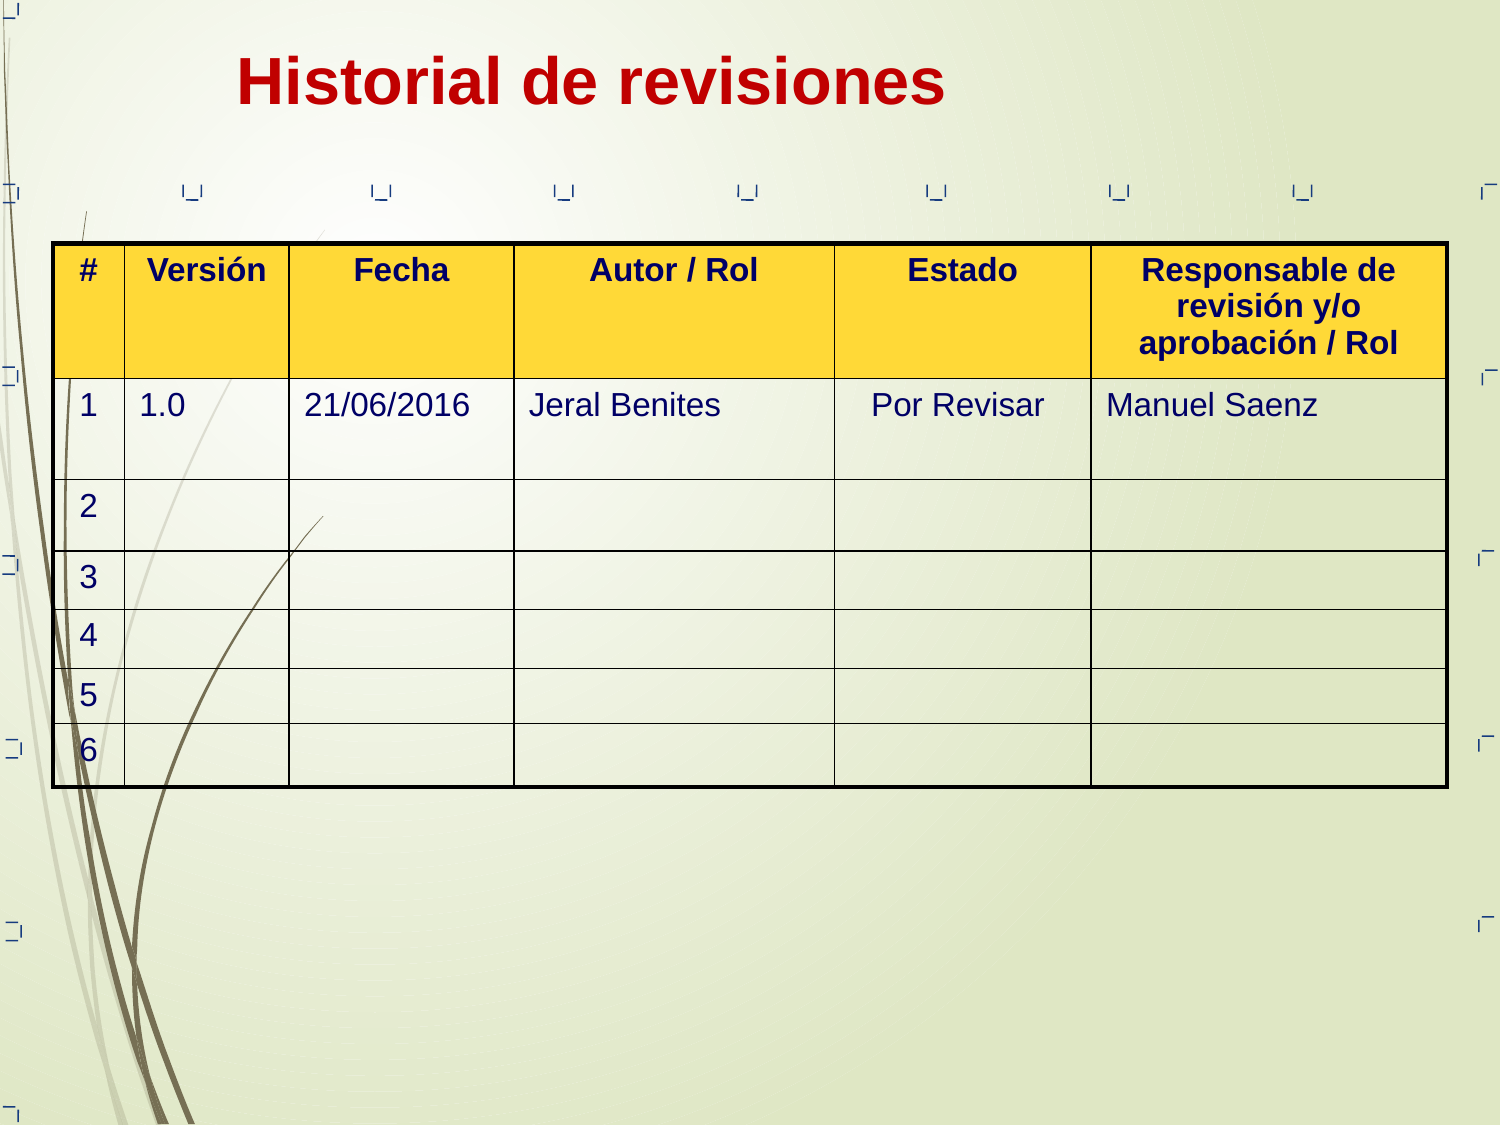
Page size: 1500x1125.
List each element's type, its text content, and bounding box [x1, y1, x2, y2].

table_cell [125, 724, 288, 785]
table_cell [515, 724, 834, 785]
table_cell [515, 610, 834, 668]
table_header Estado [835, 246, 1090, 378]
table_cell [125, 669, 288, 723]
table_cell 21/06/2016 [290, 379, 513, 479]
table_cell [290, 480, 513, 550]
table_cell [125, 480, 288, 550]
table_cell [290, 552, 513, 609]
table_header Versión [125, 246, 288, 378]
table_cell 4 [55, 610, 124, 668]
table_cell [125, 610, 288, 668]
table_cell [515, 480, 834, 550]
table_cell 1.0 [125, 379, 288, 479]
table_cell 1 [55, 379, 124, 479]
table_cell [290, 669, 513, 723]
table_cell [290, 724, 513, 785]
table_cell Por Revisar [835, 379, 1090, 479]
table_cell Jeral Benites [515, 379, 834, 479]
table_cell [1092, 724, 1445, 785]
table_cell [835, 724, 1090, 785]
table_header # [55, 246, 124, 378]
table_cell [125, 552, 288, 609]
table_cell [515, 552, 834, 609]
text_box Historial de revisiones [221, 30, 963, 126]
table_cell 6 [55, 724, 124, 785]
table_cell [515, 669, 834, 723]
table_header Responsable de revisión y/o aprobación / Rol [1092, 246, 1445, 378]
table_cell [290, 610, 513, 668]
table_cell [835, 552, 1090, 609]
table_cell [1092, 669, 1445, 723]
table_cell Manuel Saenz [1092, 379, 1445, 479]
table_cell [1092, 480, 1445, 550]
table_header Fecha [290, 246, 513, 378]
table_cell [835, 669, 1090, 723]
table_cell [835, 480, 1090, 550]
table_cell [1092, 552, 1445, 609]
table_cell [1092, 610, 1445, 668]
table_cell [835, 610, 1090, 668]
table_cell 3 [55, 552, 124, 609]
table_cell 5 [55, 669, 124, 723]
table_header Autor / Rol [515, 246, 834, 378]
table_cell 2 [55, 480, 124, 550]
